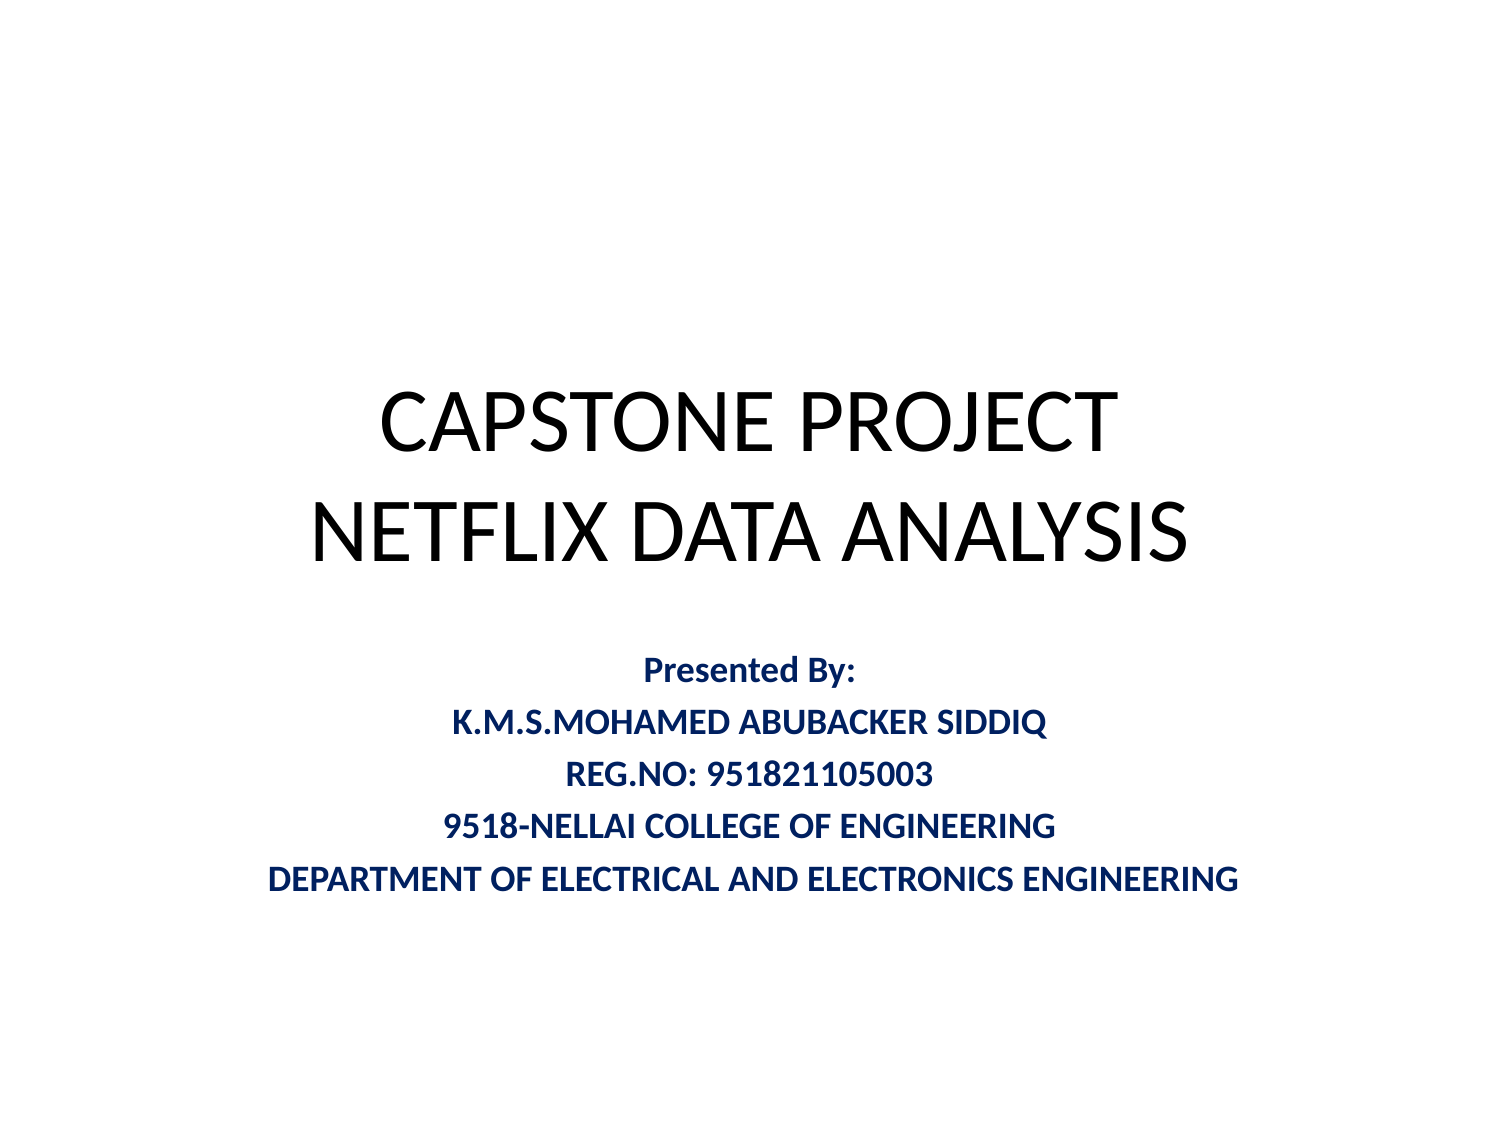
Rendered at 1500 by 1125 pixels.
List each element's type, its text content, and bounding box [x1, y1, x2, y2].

title CAPSTONE PROJECT NETFLIX DATA ANALYSIS [112, 349, 1388, 591]
subtitle Presented By: K.M.S.MOHAMED ABUBACKER SIDDIQ REG.NO: 951821105003 9518-NELLAI COLLEGE OF ENGINEERING DEPARTMENT OF ELECTRICAL AND ELECTRONICS ENGINEERING [225, 637, 1275, 925]
